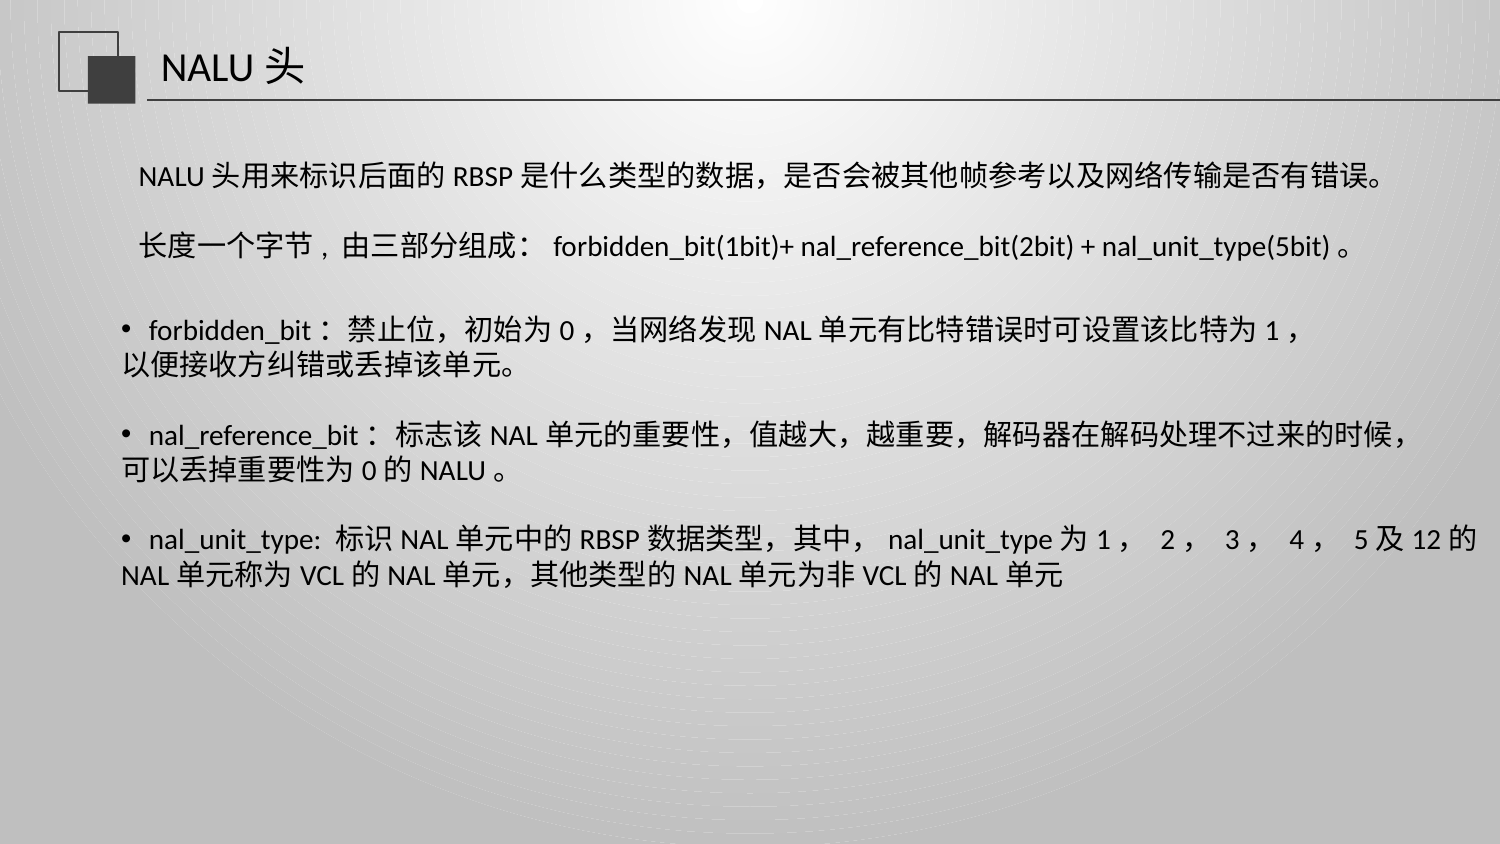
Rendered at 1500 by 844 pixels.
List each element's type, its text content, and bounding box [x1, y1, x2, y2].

title NALU头 [145, 32, 680, 97]
text_box forbidden_bit：禁止位，初始为0，当网络发现NAL单元有比特错误时可设置该比特为1， 以便接收方纠错或丢掉该单元。 nal_reference_bit：标志该NAL单元的重要性，值越大，越重要，解码器在解码处理不过来的时候， 可以丢掉重要性为0的NALU。 nal_unit_type: 标识NAL单元中的RBSP数据类型，其中，nal_unit_type为1， 2， 3， 4， 5及12的 NAL单元称为VCL的NAL单元，其他类型的NAL单元为非VCL的NAL单元 [106, 303, 1493, 644]
text_box NALU头用来标识后面的RBSP是什么类型的数据，是否会被其他帧参考以及网络传输是否有错误。 长度一个字节, 由三部分组成：forbidden_bit(1bit)+ nal_reference_bit(2bit) + nal_unit_type(5bit)。 [123, 150, 1413, 270]
